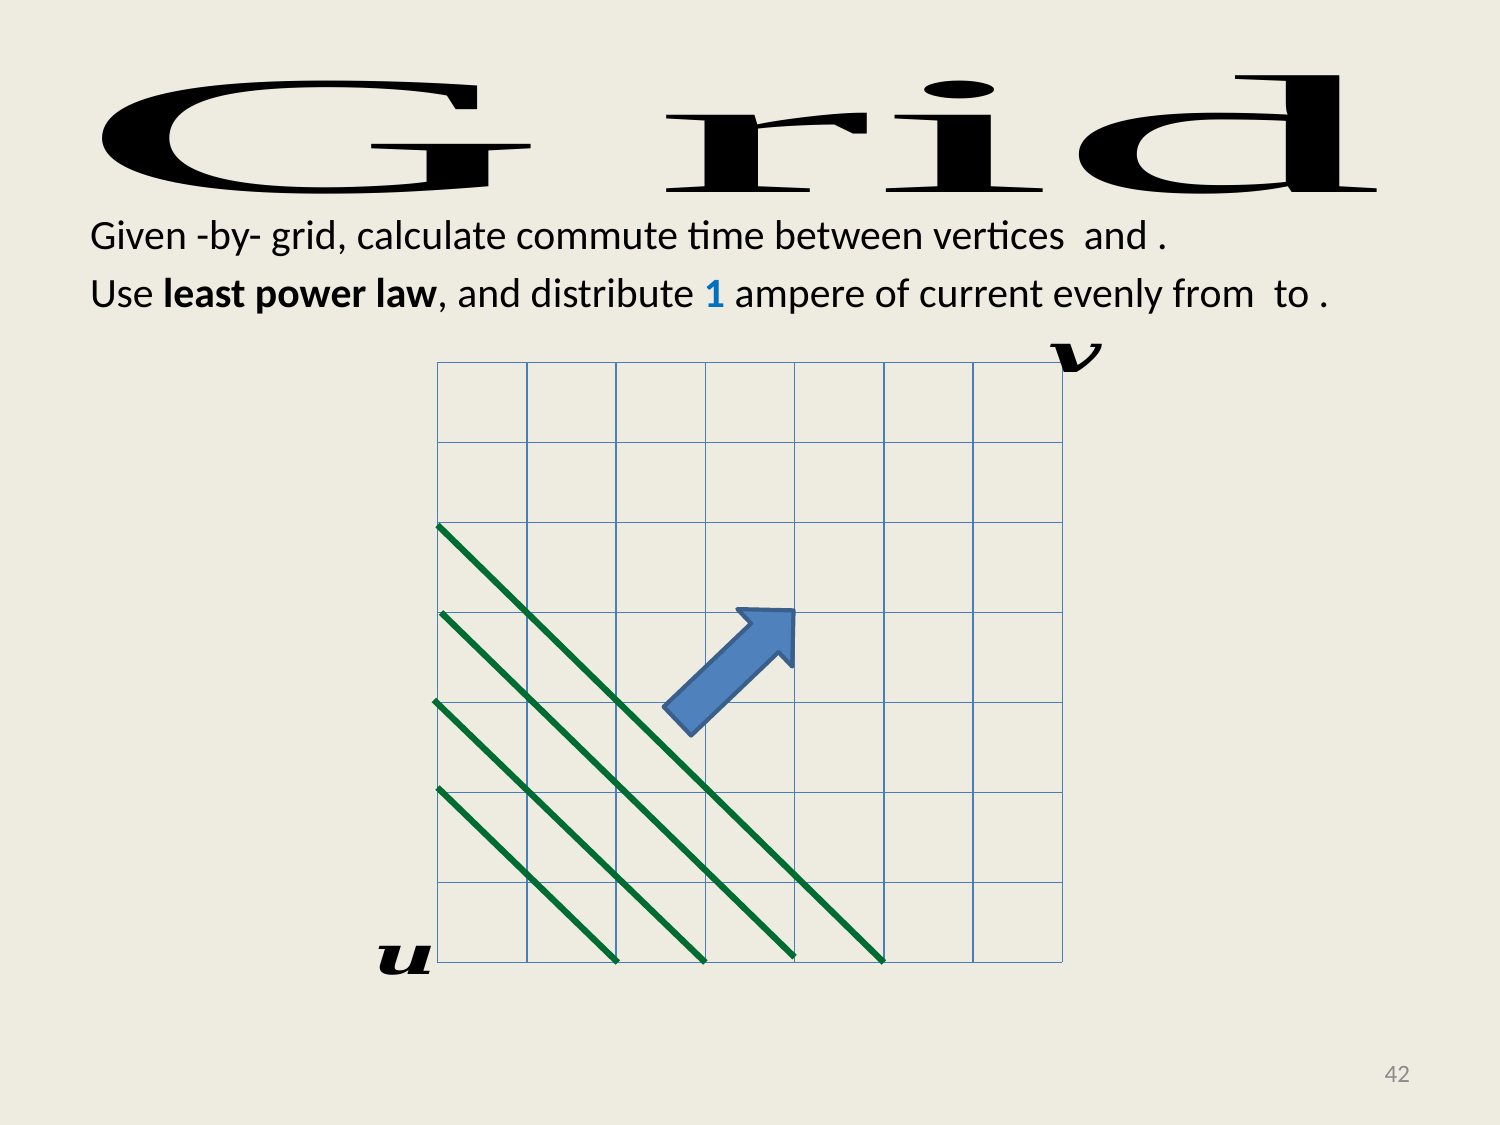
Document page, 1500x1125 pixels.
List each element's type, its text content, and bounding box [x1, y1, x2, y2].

slide_number 42 [1074, 1042, 1425, 1103]
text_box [437, 362, 1063, 963]
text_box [433, 524, 885, 963]
